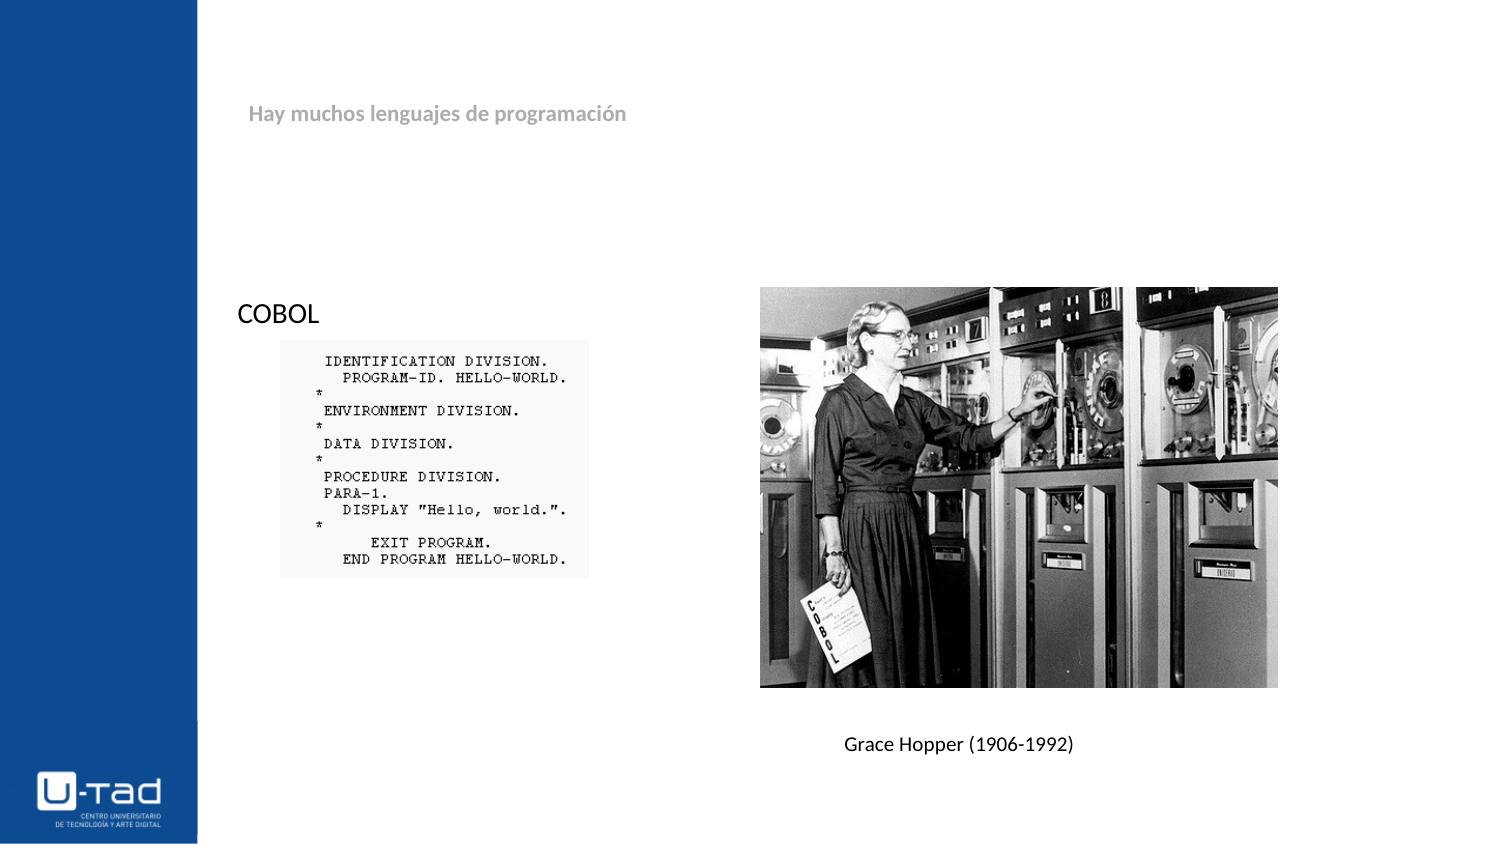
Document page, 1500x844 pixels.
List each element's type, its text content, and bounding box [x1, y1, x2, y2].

picture [0, 721, 198, 834]
text_box COBOL [222, 287, 538, 337]
title Hay muchos lenguajes de programación [233, 37, 1500, 134]
picture [760, 287, 1278, 688]
picture [280, 340, 589, 578]
text_box Grace Hopper (1906-1992) [829, 723, 1191, 764]
